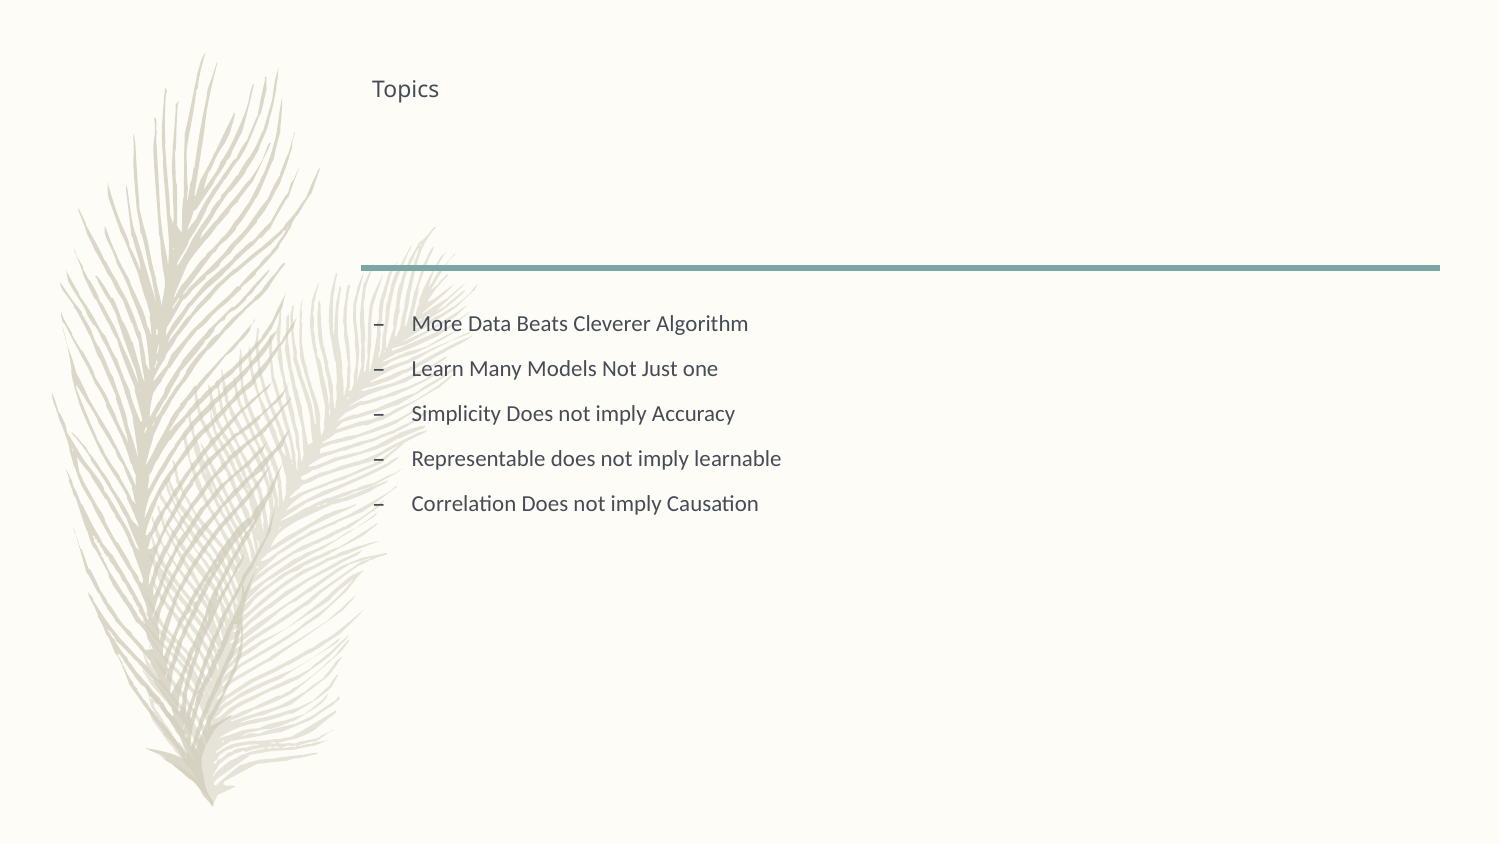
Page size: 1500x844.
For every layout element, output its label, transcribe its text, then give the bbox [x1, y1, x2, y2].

list More Data Beats Cleverer Algorithm Learn Many Models Not Just one Simplicity Does not imply Accuracy Representable does not imply learnable Correlation Does not imply Causation [360, 300, 1440, 750]
title Topics [360, 69, 1440, 262]
